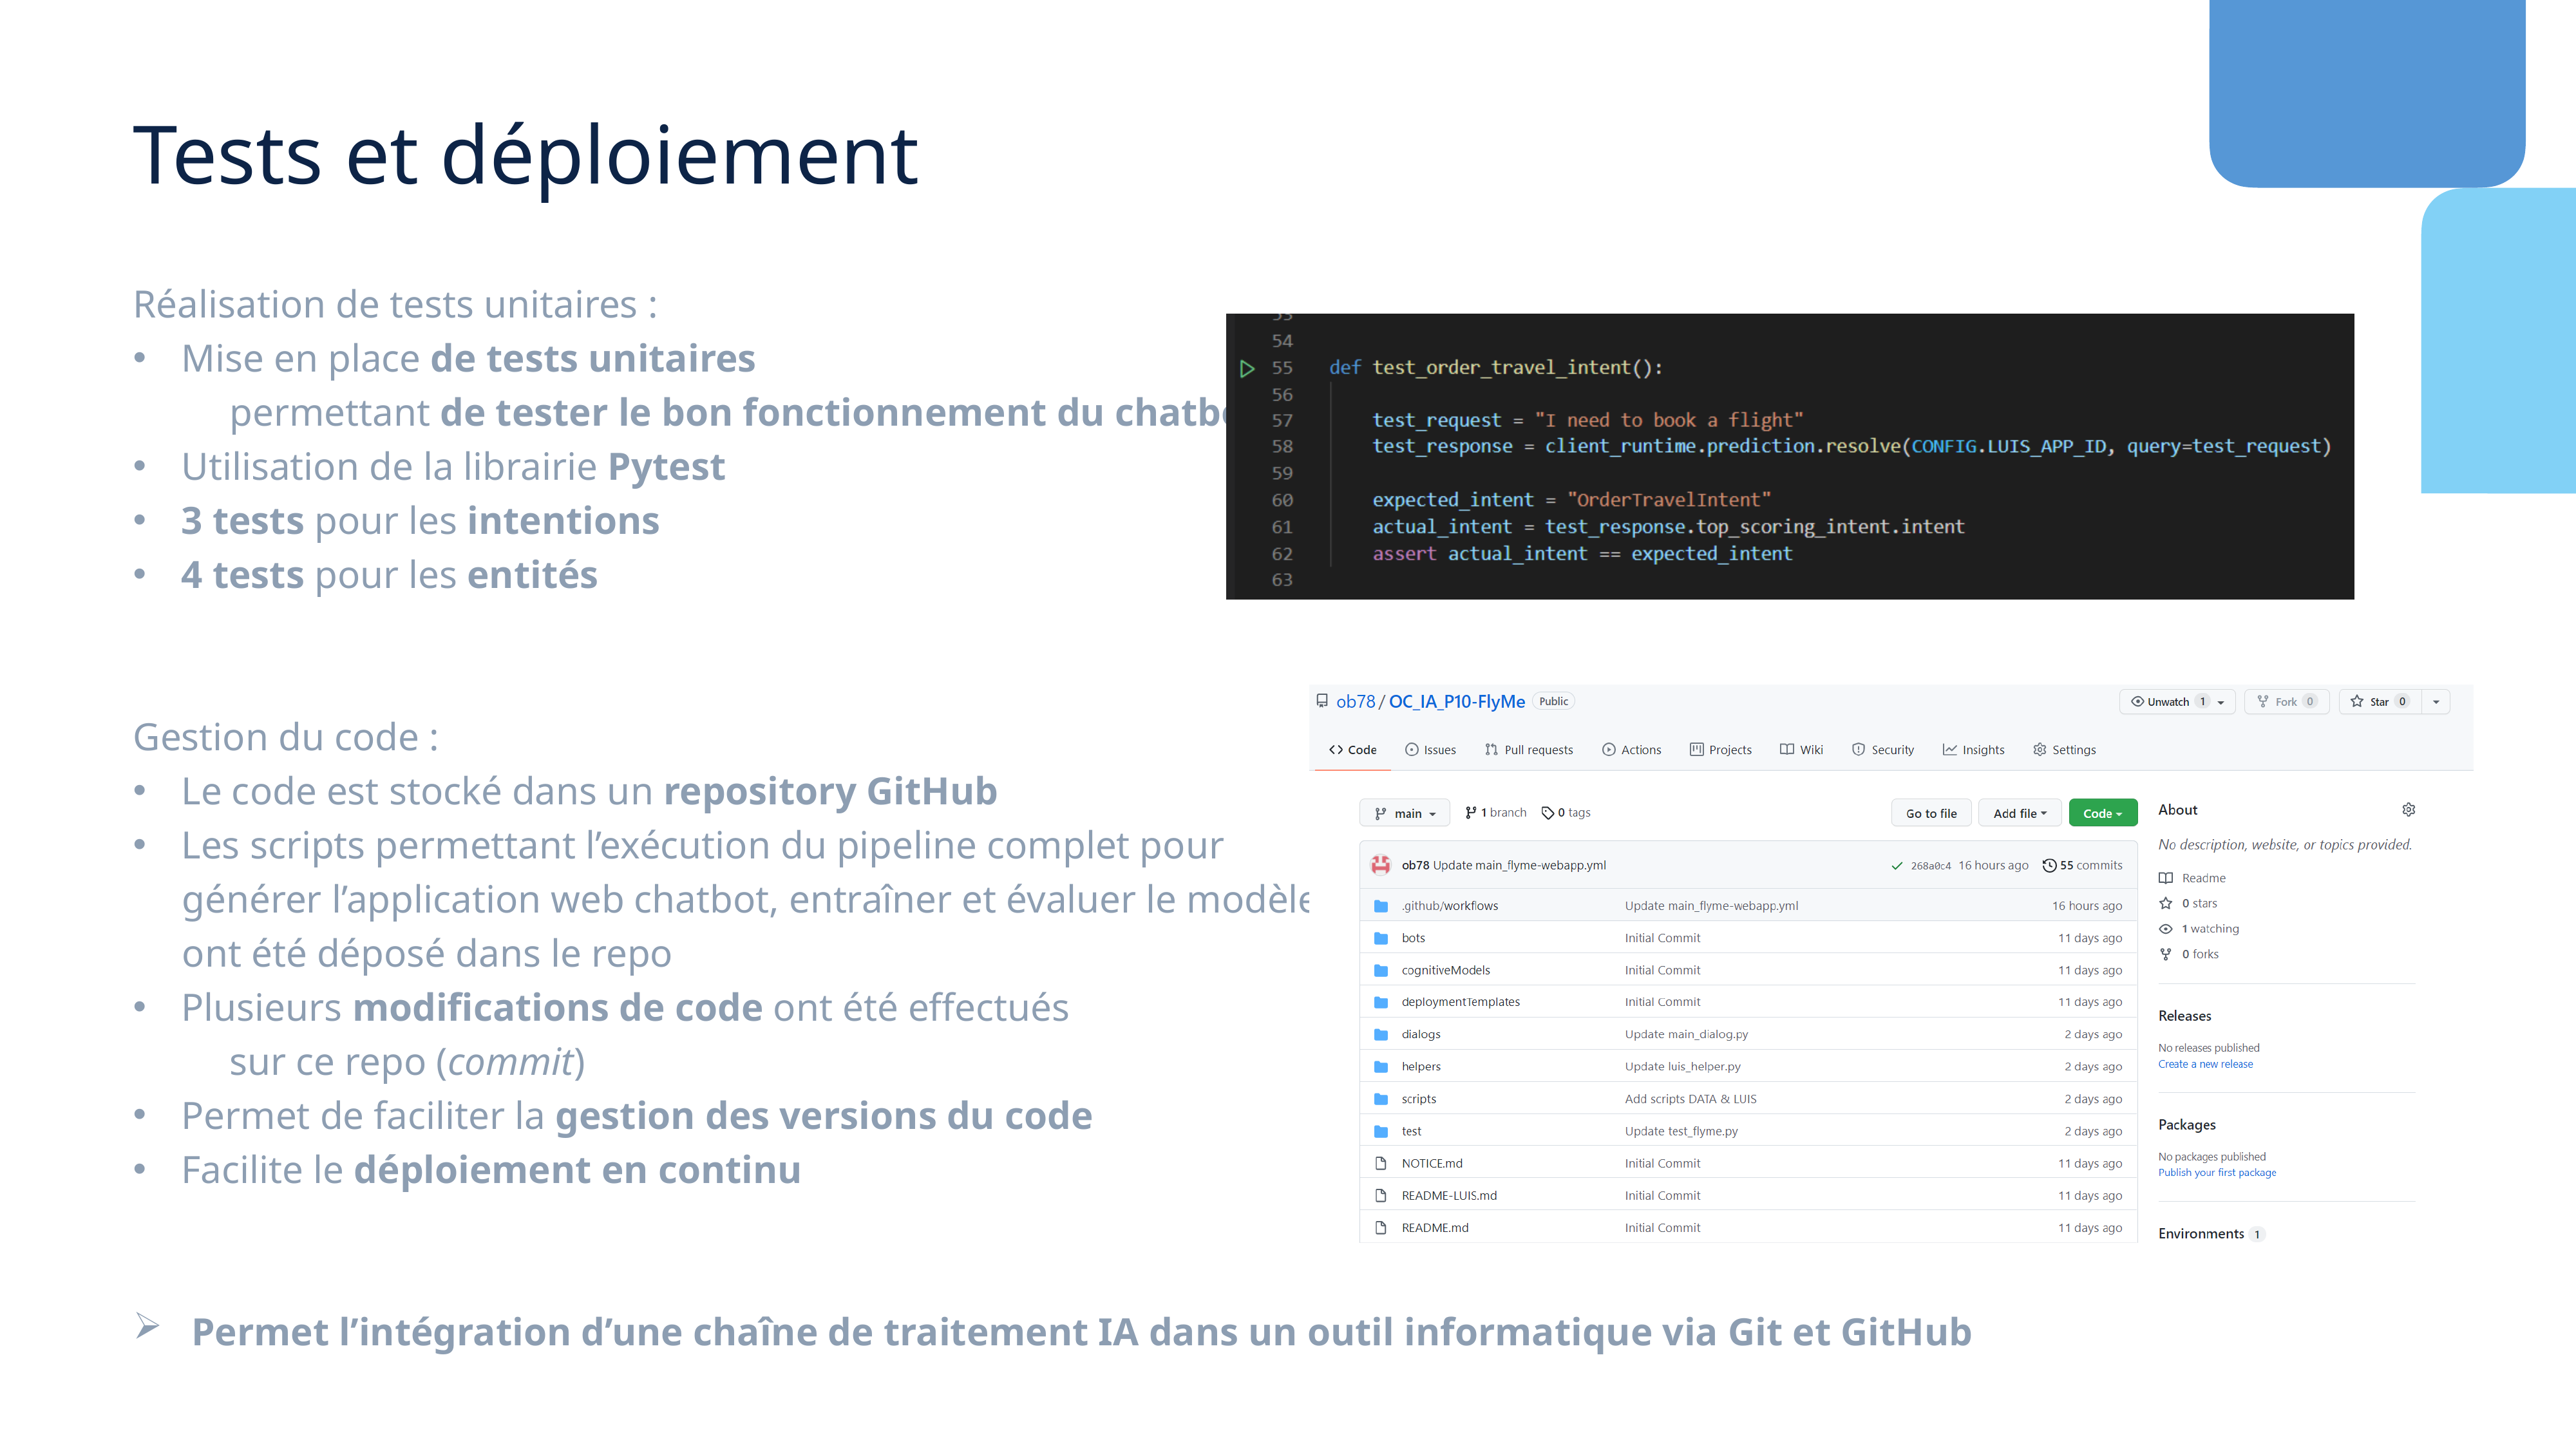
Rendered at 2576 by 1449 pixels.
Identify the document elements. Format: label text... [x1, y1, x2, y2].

text_box [2421, 187, 2576, 494]
picture [1309, 685, 2474, 1243]
text_box [2209, 0, 2526, 188]
text_box Réalisation de tests unitaires : Mise en place de tests unitaires permettant de tester le bon fonctionnement du chatbot Utilisation de la librairie Pytest 3 tests pour les intentions 4 tests pour les entités Gestion du code : Le code est stocké dans un repository GitHub Les scripts permettant l’exécution du pipeline complet pour générer l’application web chatbot, entraîner et évaluer le modèle ont été déposé dans le repo Plusieurs modifications de code ont été effectués sur ce repo (commit) Permet de faciliter la gestion des versions du code Facilite le déploiement en continu Permet l’intégration d’une chaîne de traitement IA dans un outil informatique via Git et GitHub [128, 266, 2210, 1449]
picture [1226, 313, 2354, 600]
text_box Tests et déploiement [128, 97, 2244, 205]
